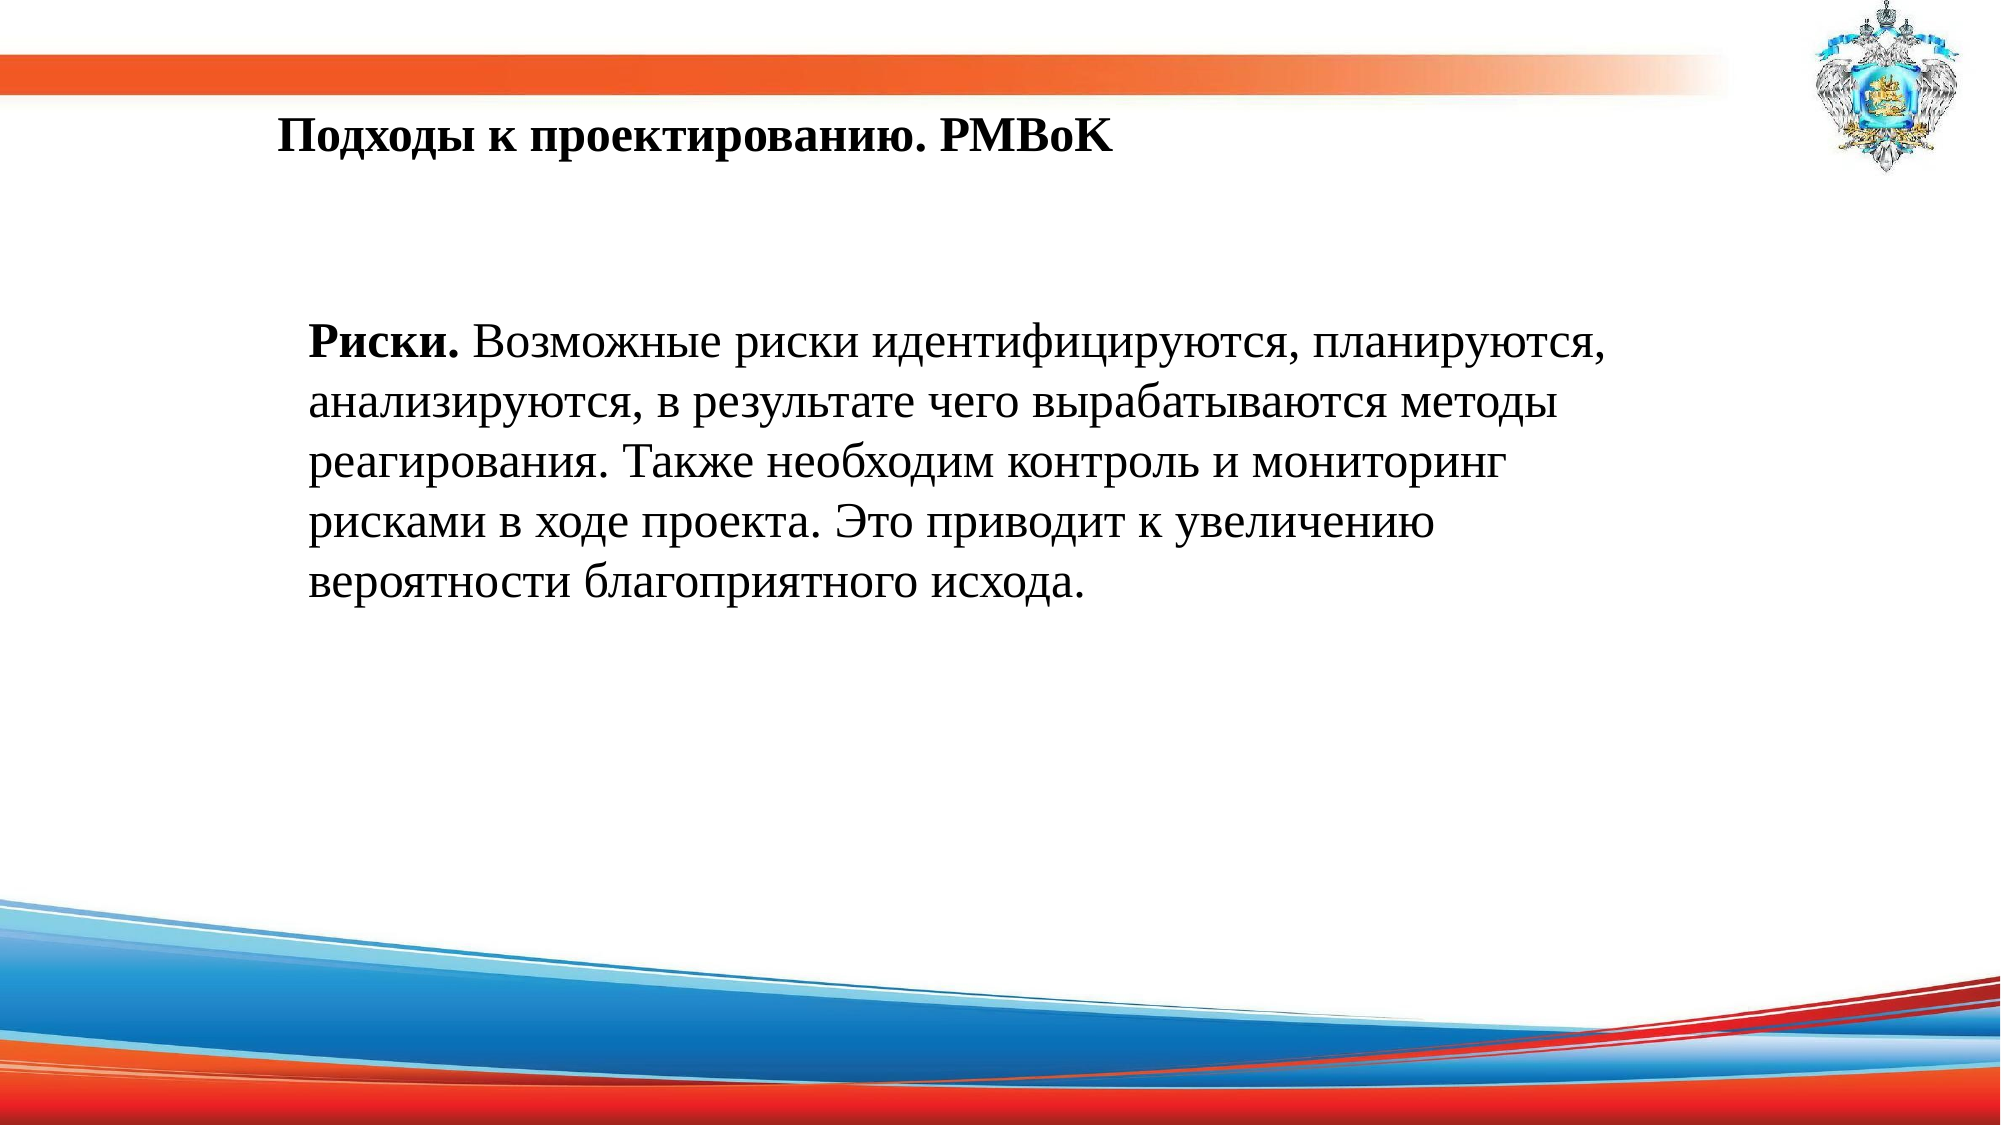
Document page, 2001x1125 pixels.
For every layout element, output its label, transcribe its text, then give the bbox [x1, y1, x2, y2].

title Подходы к проектированию. РМВоK [262, 93, 1695, 208]
picture [0, 0, 2001, 1125]
text_box Риски. Возможные риски идентифицируются, планируются, анализируются, в результате чего вырабатываются методы реагирования. Также необходим контроль и мониторинг рисками в ходе проекта. Это приводит к увеличению вероятности благоприятного исхода. [293, 299, 1663, 615]
